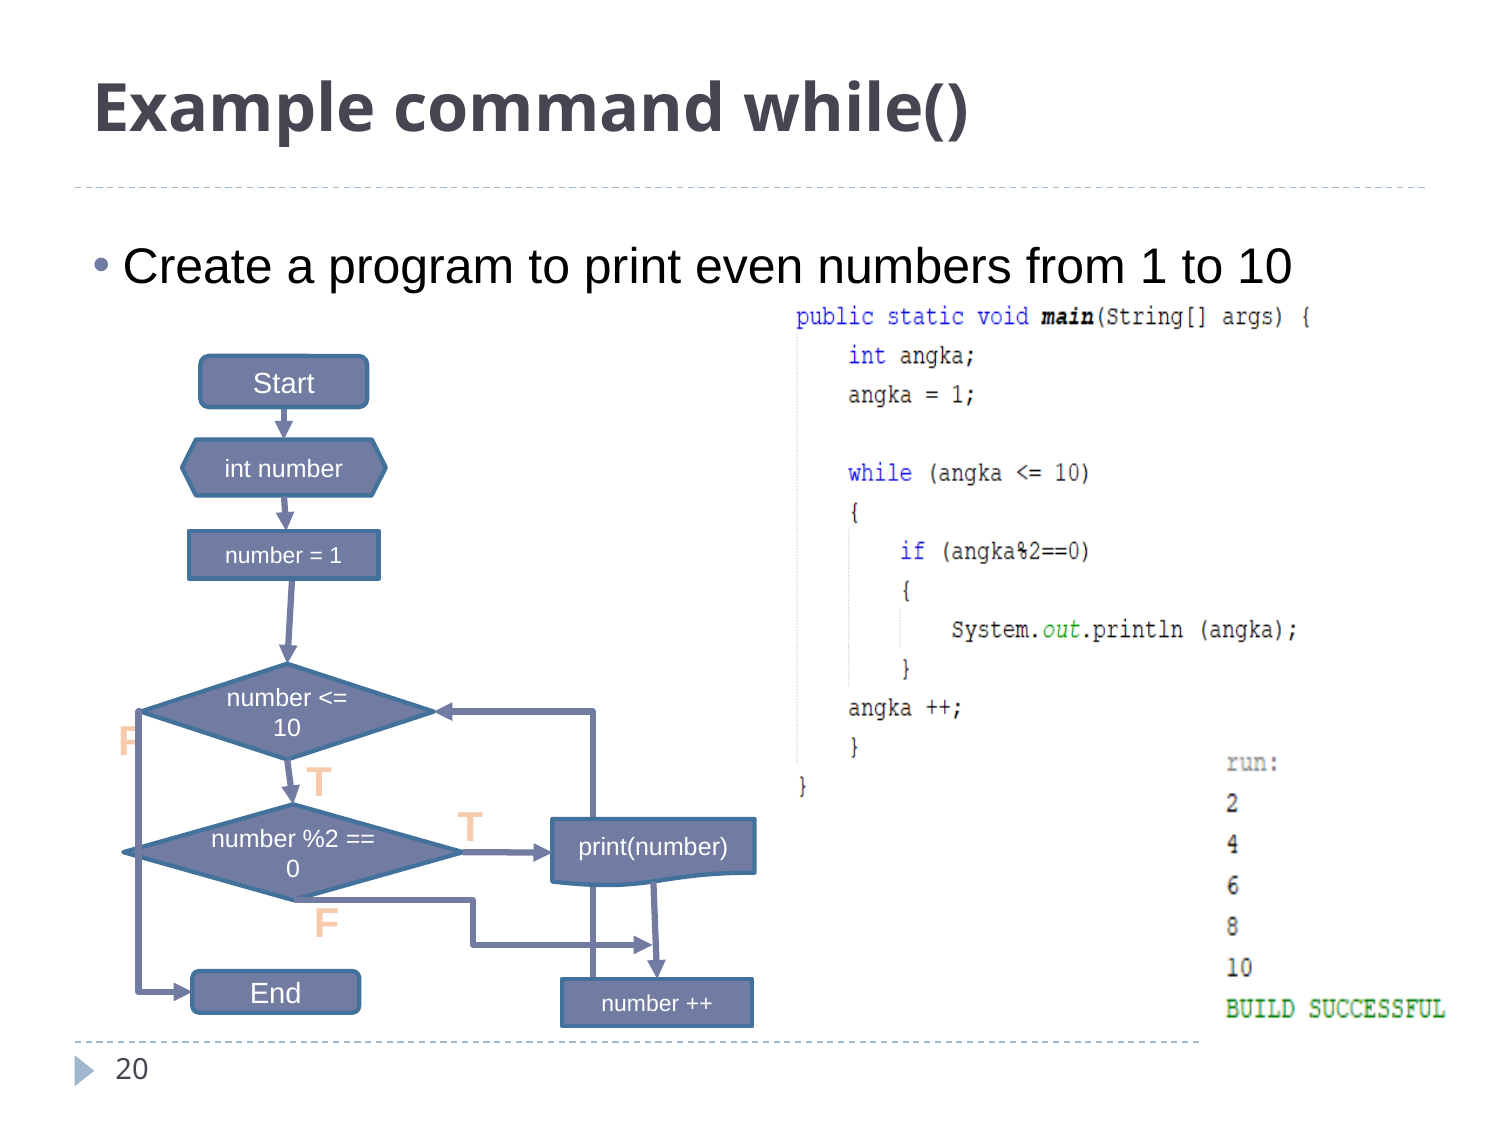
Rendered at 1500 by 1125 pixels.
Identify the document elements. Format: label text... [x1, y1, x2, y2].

slide_number 20 [100, 1042, 426, 1103]
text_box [92, 355, 755, 1027]
list Create a program to print even numbers from 1 to 10 [77, 226, 1418, 1005]
title Example command while() [77, 23, 1090, 186]
picture [778, 300, 1458, 1057]
